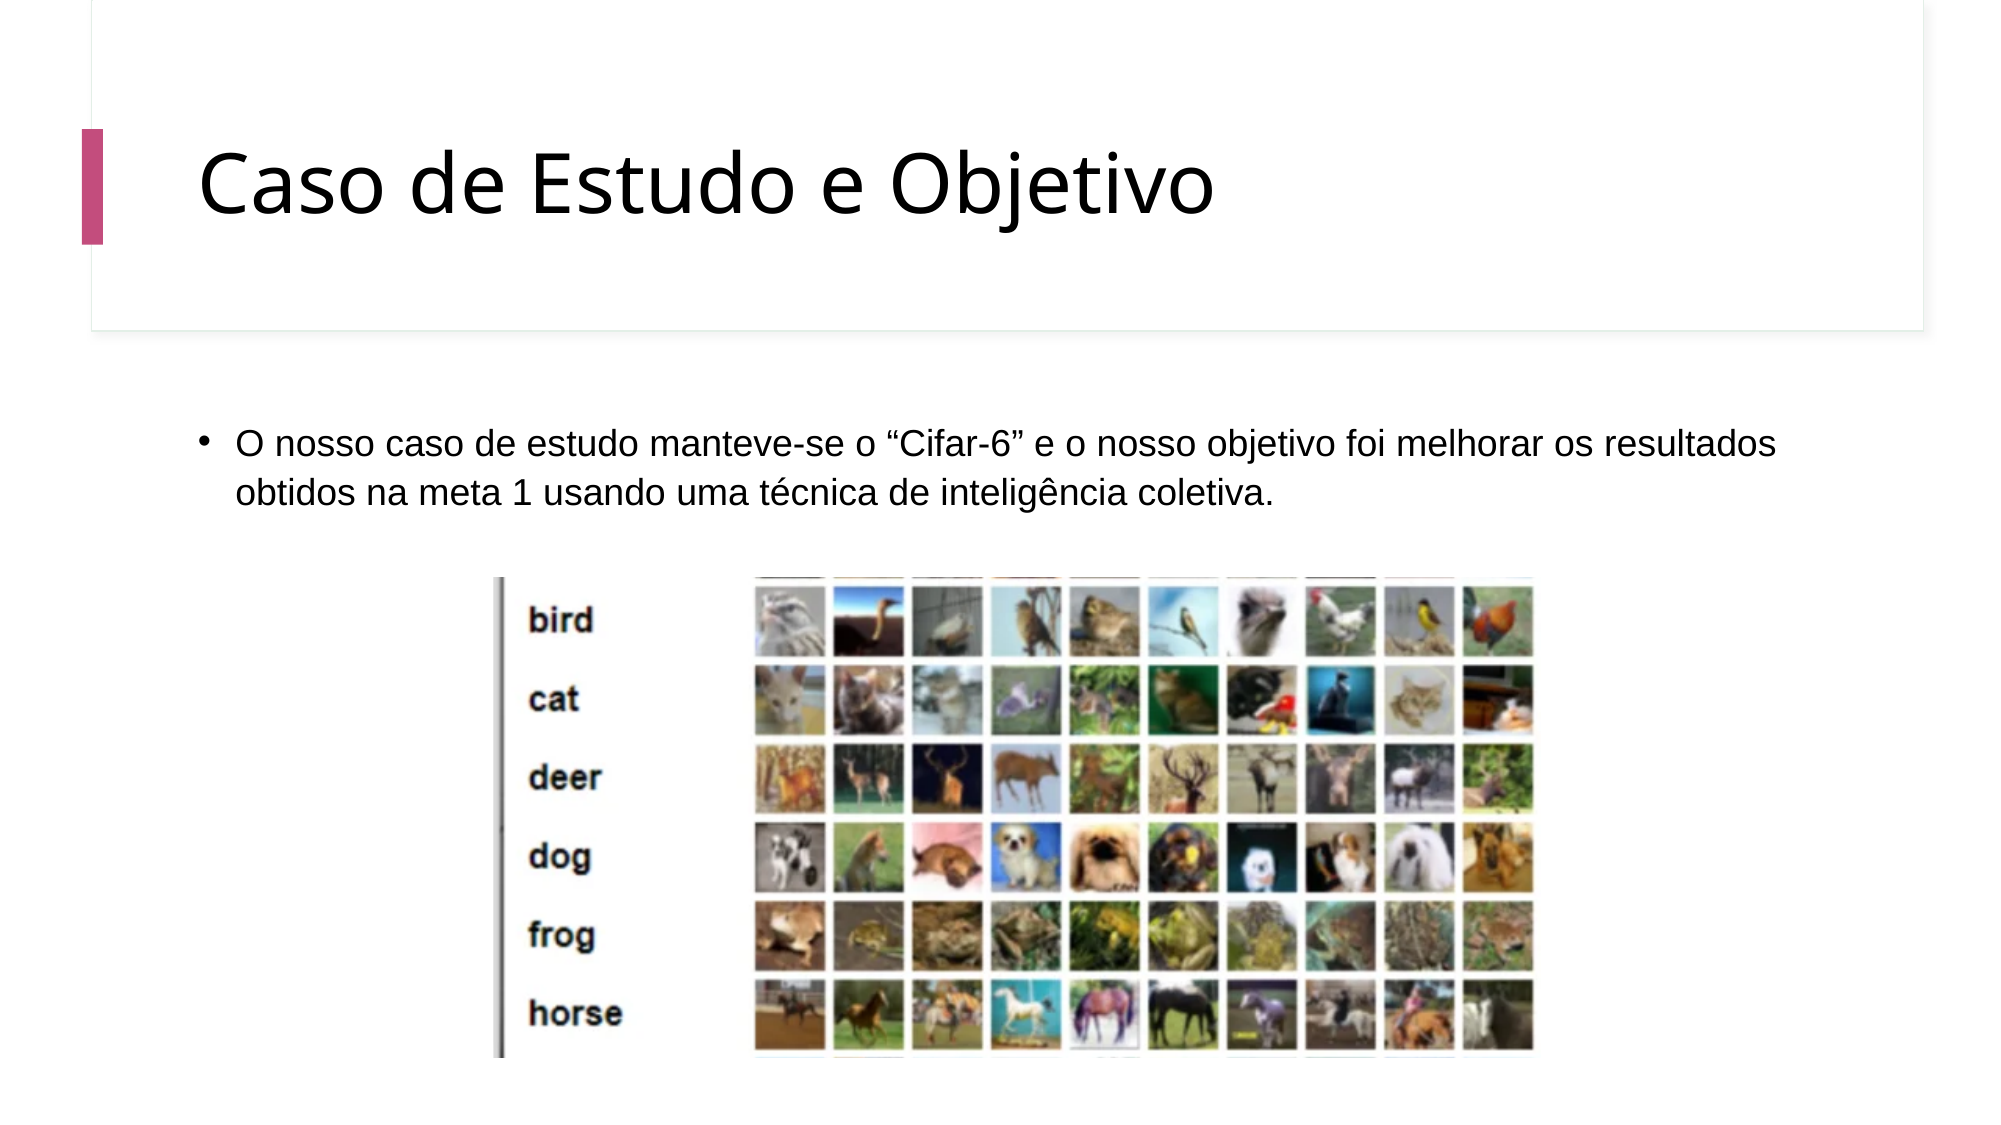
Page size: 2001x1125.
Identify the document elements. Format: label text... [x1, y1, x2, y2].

title Caso de Estudo e Objetivo [183, 90, 1851, 284]
list O nosso caso de estudo manteve-se o “Cifar-6” e o nosso objetivo foi melhorar os resultados obtidos na meta 1 usando uma técnica de inteligência coletiva. [183, 406, 1851, 1013]
picture [493, 577, 1541, 1058]
